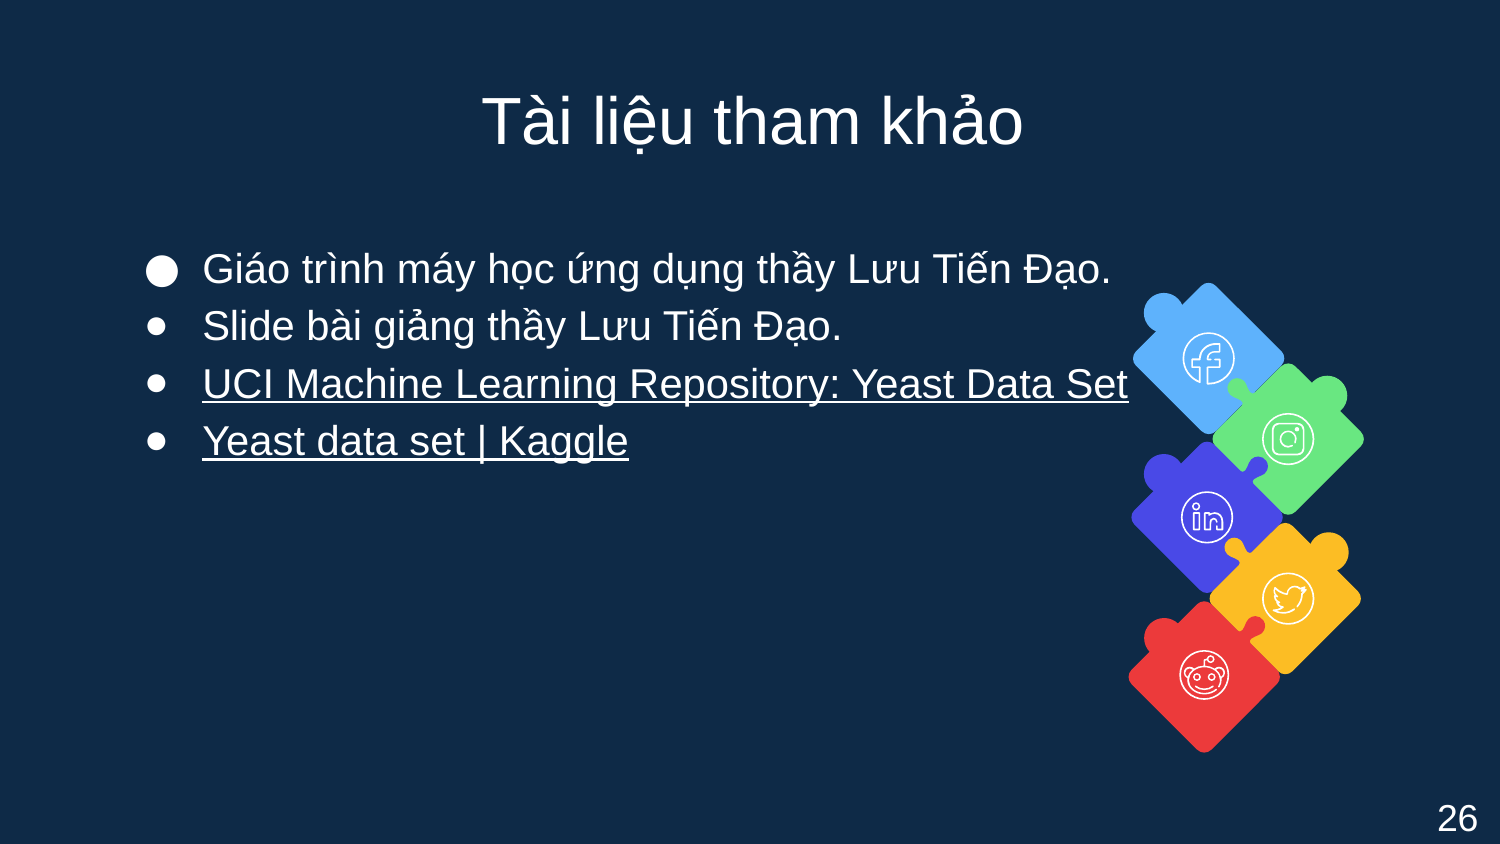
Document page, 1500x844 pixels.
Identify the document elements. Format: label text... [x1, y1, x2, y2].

slide_number 26 [1403, 779, 1494, 844]
text_box Giáo trình máy học ứng dụng thầy Lưu Tiến Đạo. Slide bài giảng thầy Lưu Tiến Đạo. UCI Machine Learning Repository: Yeast Data Set Yeast data set | Kaggle [112, 219, 1154, 732]
title Tài liệu tham khảo [175, 62, 1332, 142]
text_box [1127, 282, 1366, 753]
